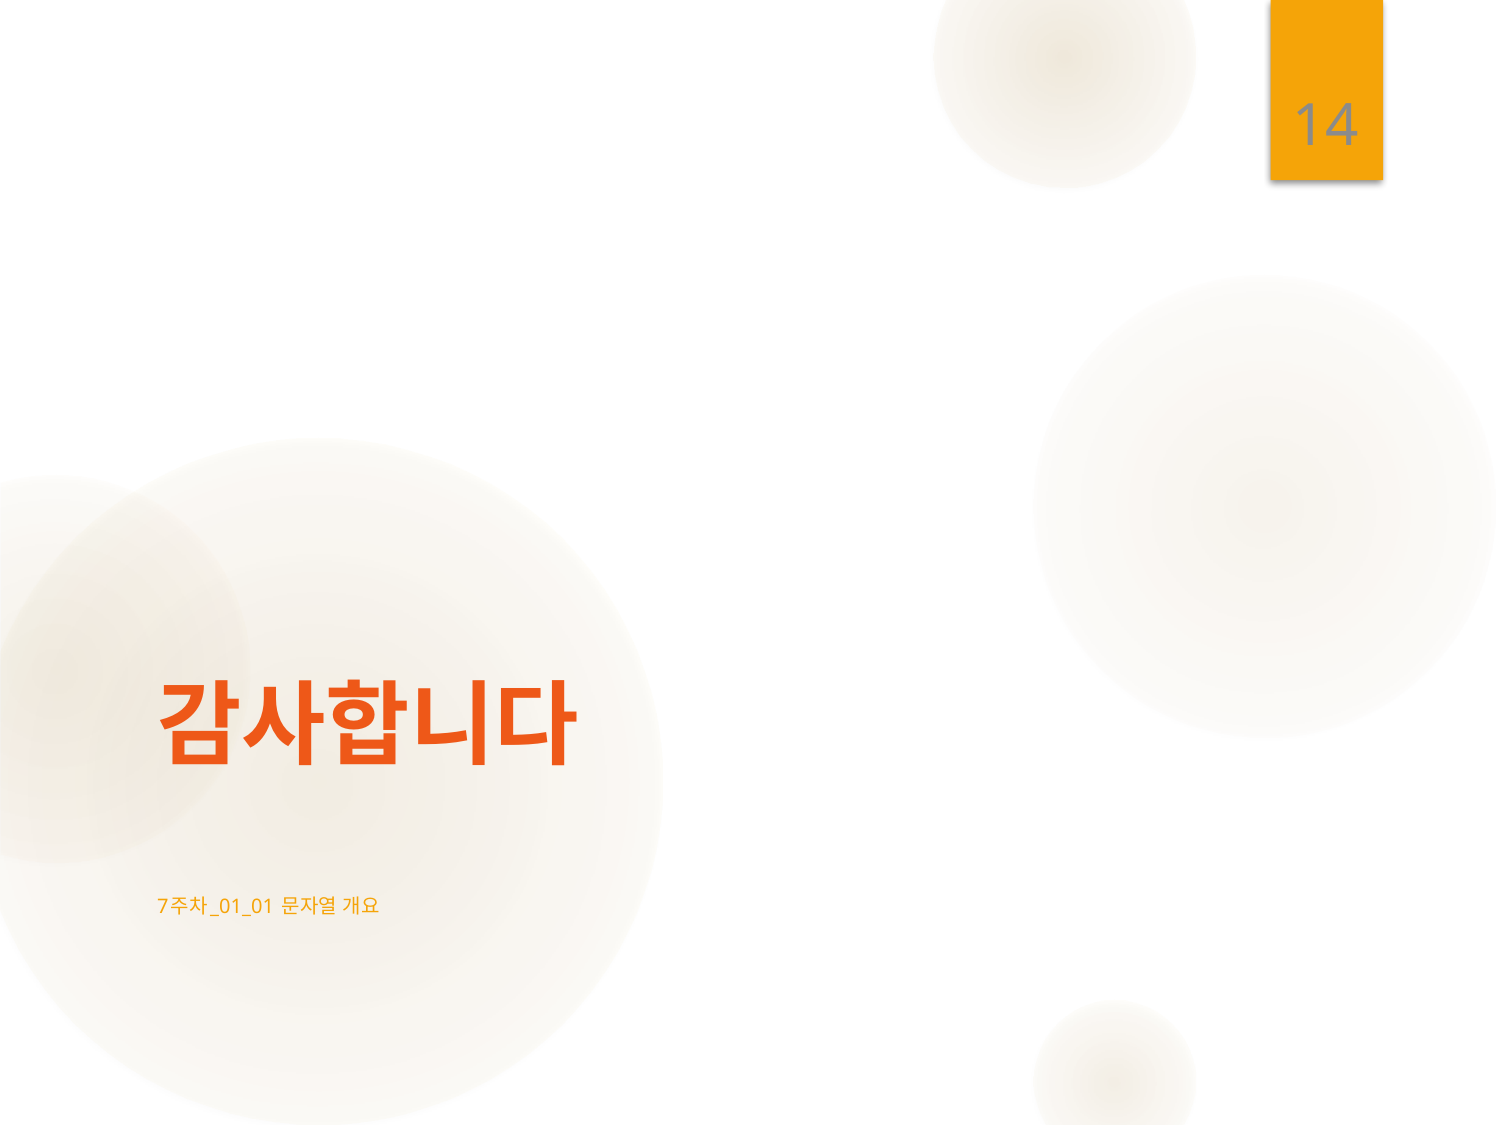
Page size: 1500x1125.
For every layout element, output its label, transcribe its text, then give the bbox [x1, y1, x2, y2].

title 감사합니다 [142, 237, 1229, 783]
slide_number 14 [1273, 48, 1378, 175]
subtitle 7주차_01_01 문자열 개요 [142, 783, 1229, 925]
